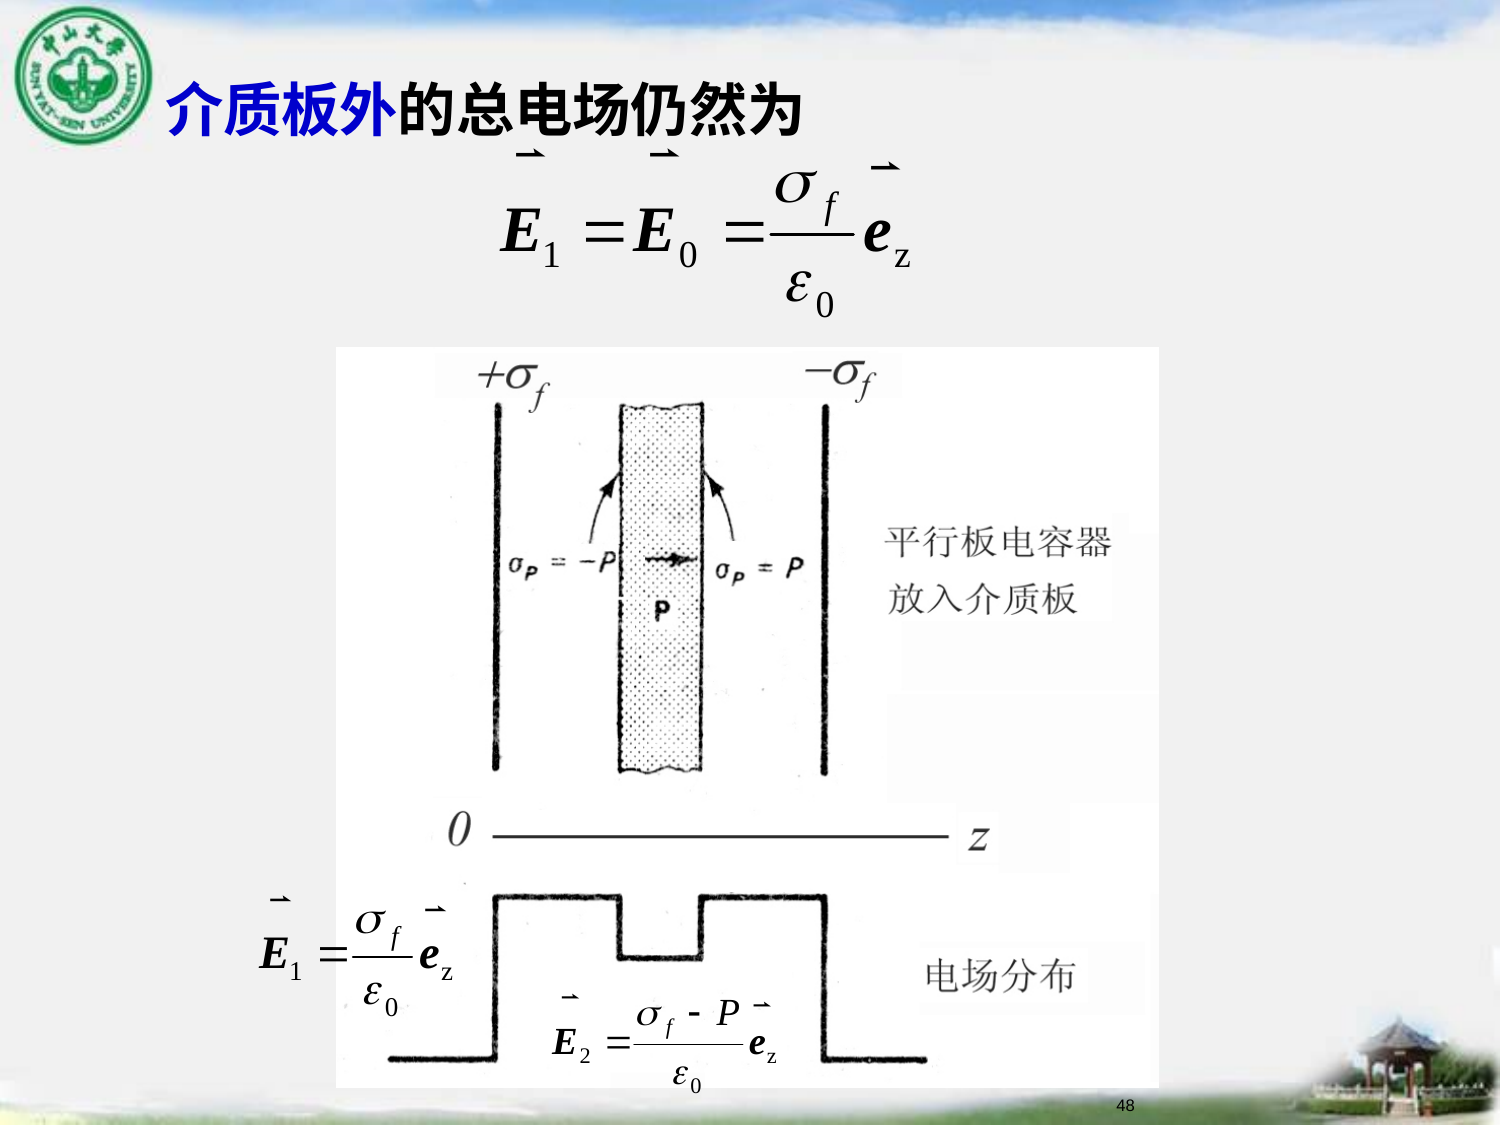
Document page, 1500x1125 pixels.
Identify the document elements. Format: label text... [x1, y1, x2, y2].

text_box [487, 137, 926, 333]
slide_number 48 [1012, 1096, 1151, 1125]
picture [0, 0, 1500, 1125]
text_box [249, 887, 463, 1027]
subtitle 介质板外的总电场仍然为 [150, 37, 1438, 294]
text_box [544, 986, 786, 1103]
title [0, 0, 1438, 125]
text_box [335, 347, 1159, 1088]
